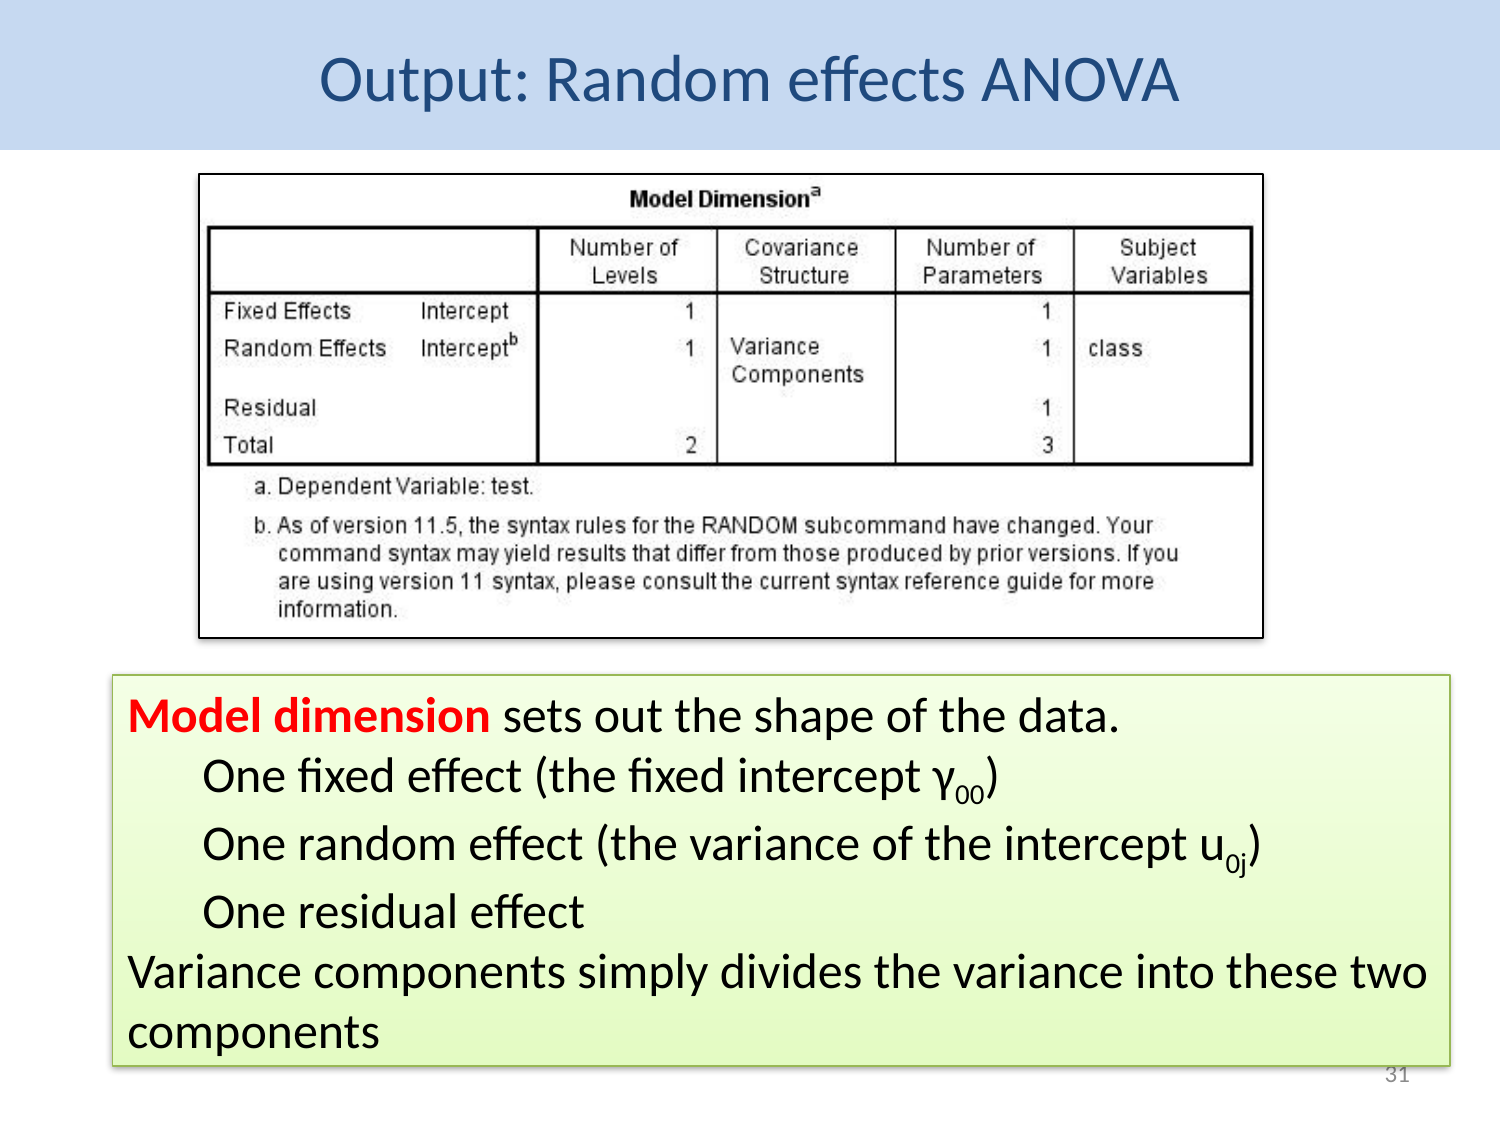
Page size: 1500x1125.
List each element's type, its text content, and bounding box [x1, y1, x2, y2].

picture [199, 174, 1263, 638]
title Output: Random effects ANOVA [0, 0, 1500, 150]
text_box Model dimension sets out the shape of the data. One fixed effect (the fixed intercept γ00) One random effect (the variance of the intercept u0j) One residual effect Variance components simply divides the variance into these two components [112, 674, 1451, 1067]
slide_number 31 [1074, 1042, 1425, 1103]
